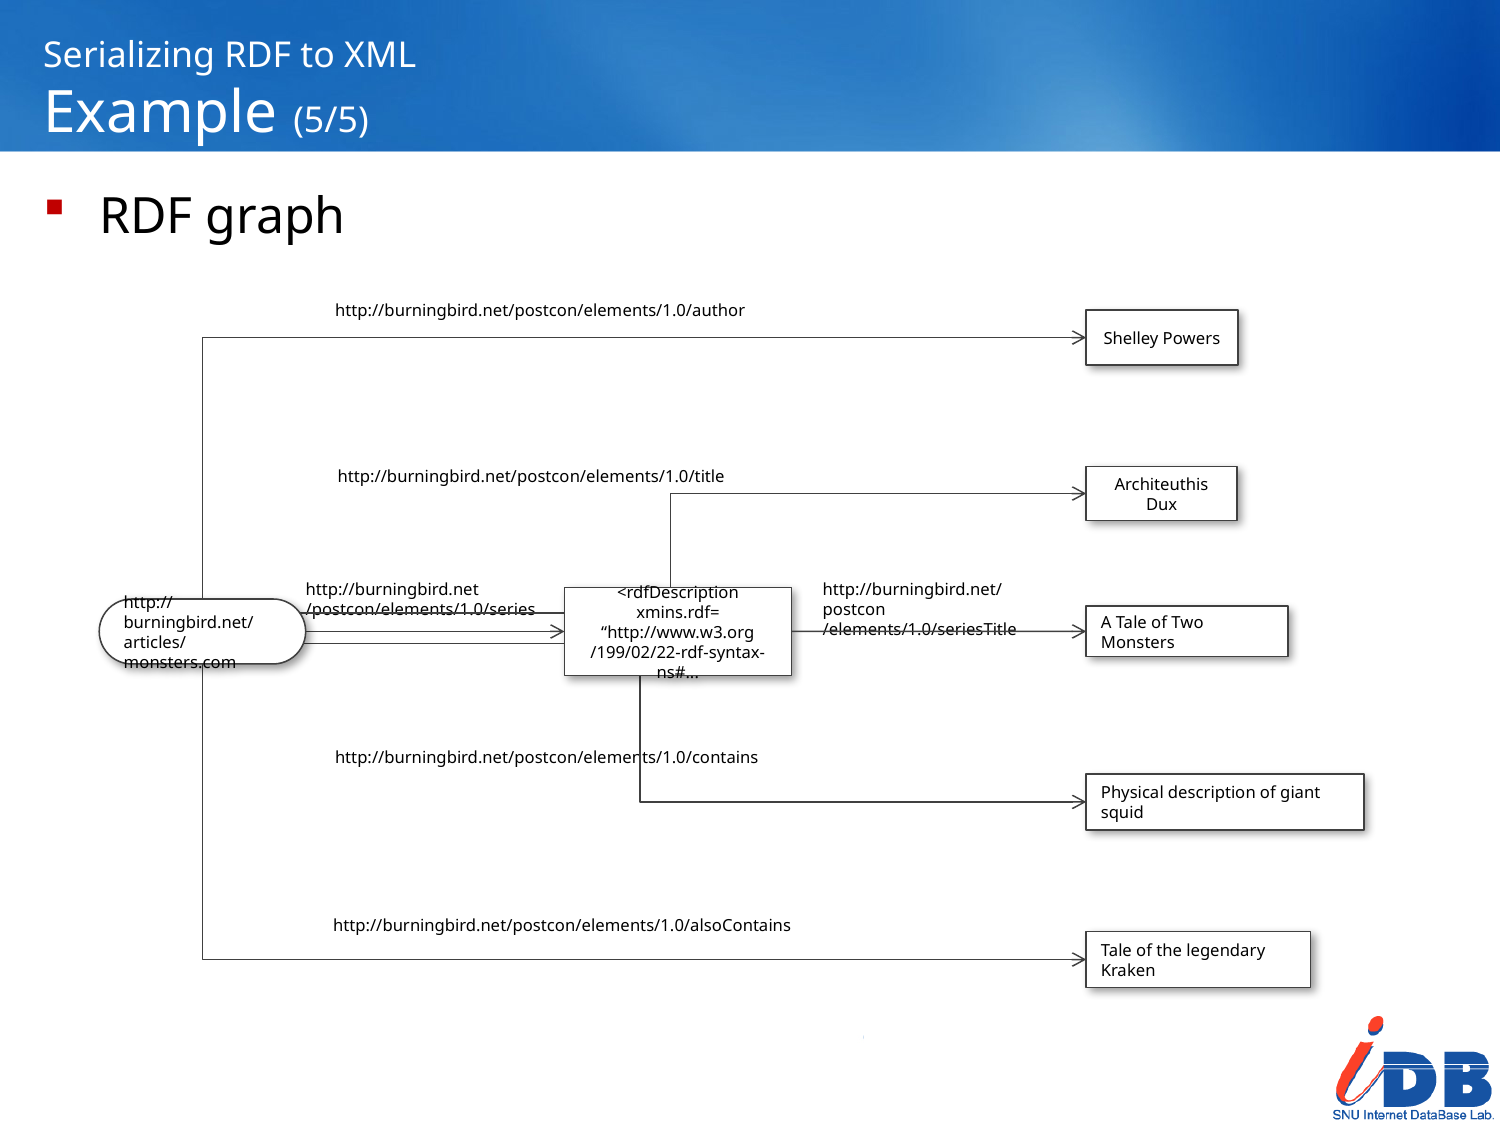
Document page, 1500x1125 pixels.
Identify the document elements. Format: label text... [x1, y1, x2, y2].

picture [0, 0, 1500, 1125]
title Serializing RDF to XML Example (5/5) [28, 23, 1472, 153]
list RDF graph [28, 175, 1472, 1067]
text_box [98, 291, 1365, 988]
